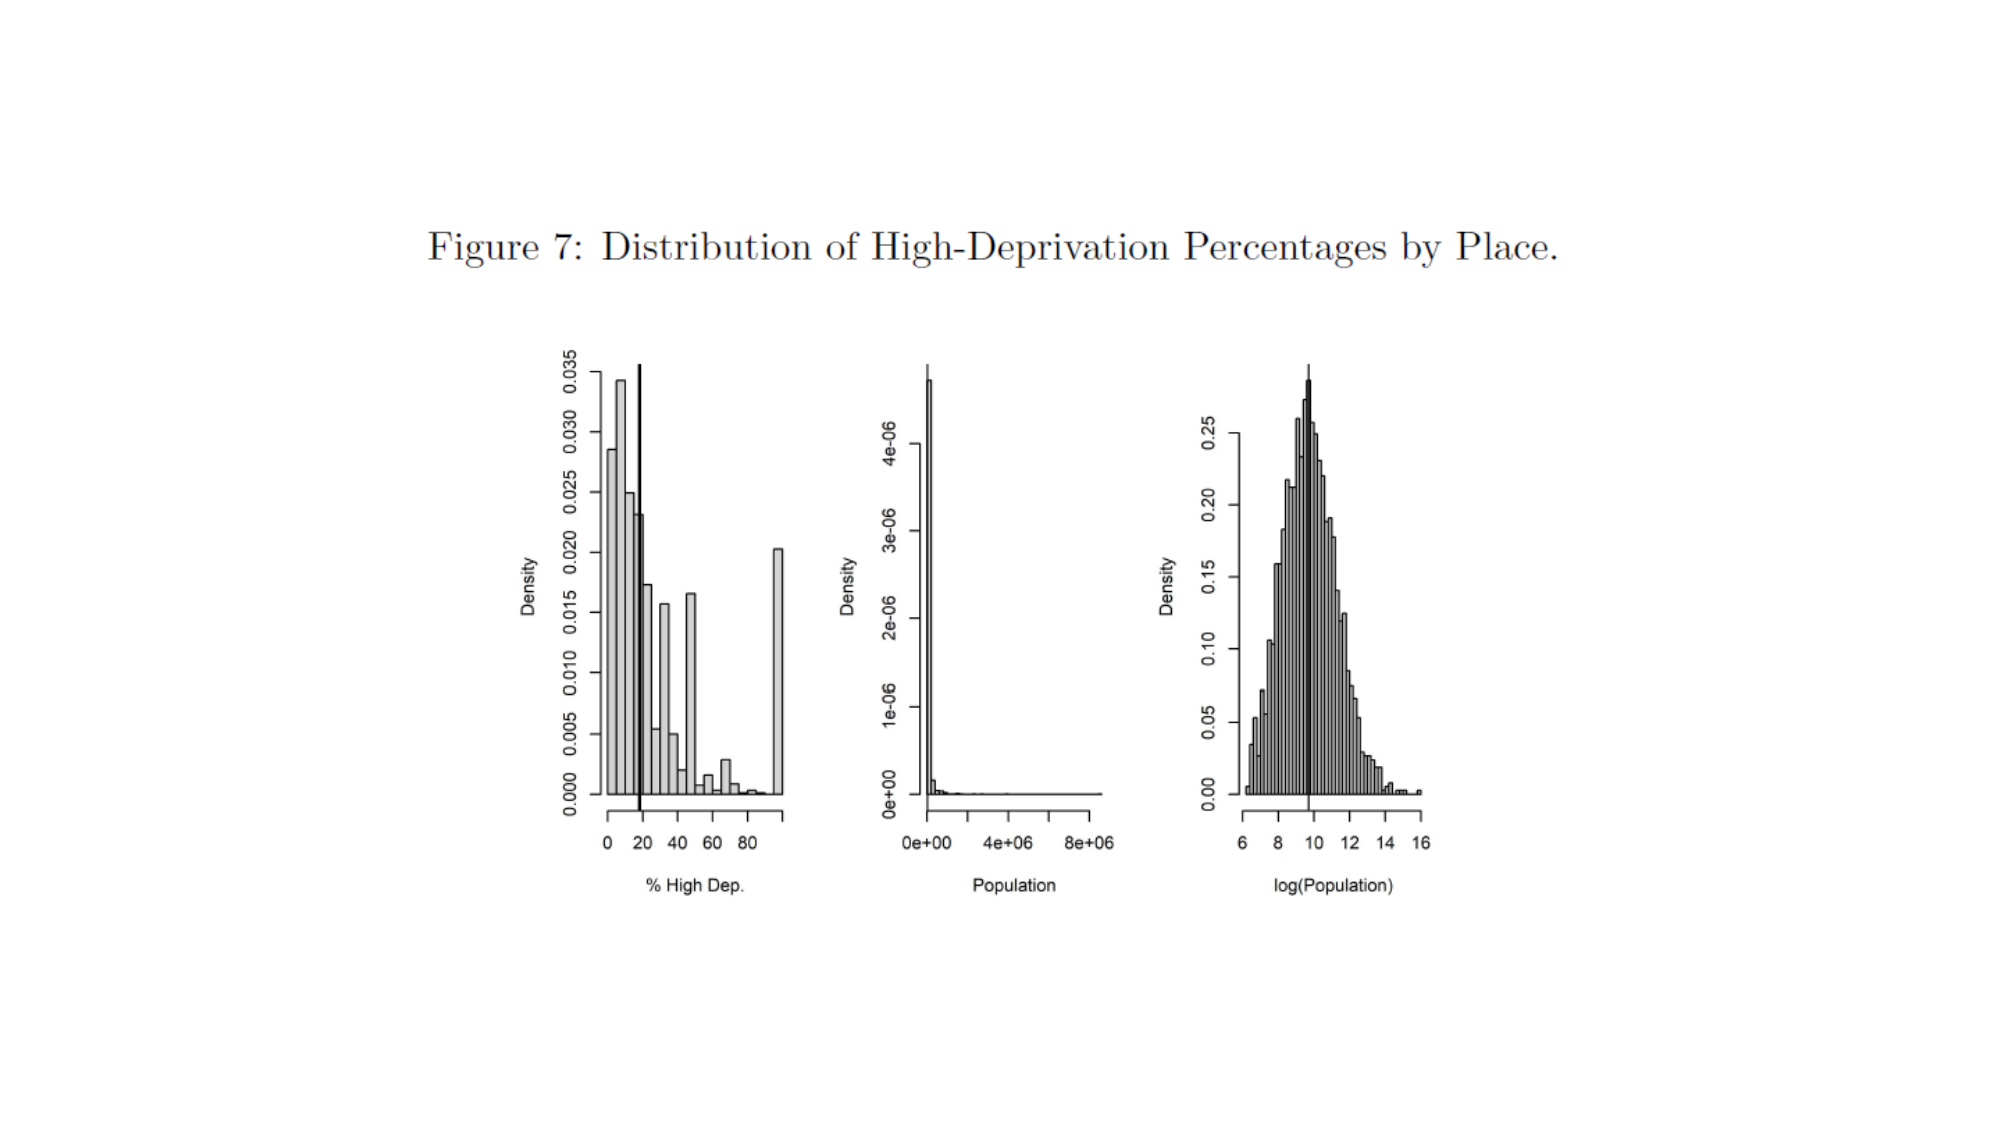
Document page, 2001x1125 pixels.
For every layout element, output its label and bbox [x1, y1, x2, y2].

picture [387, 193, 1613, 932]
